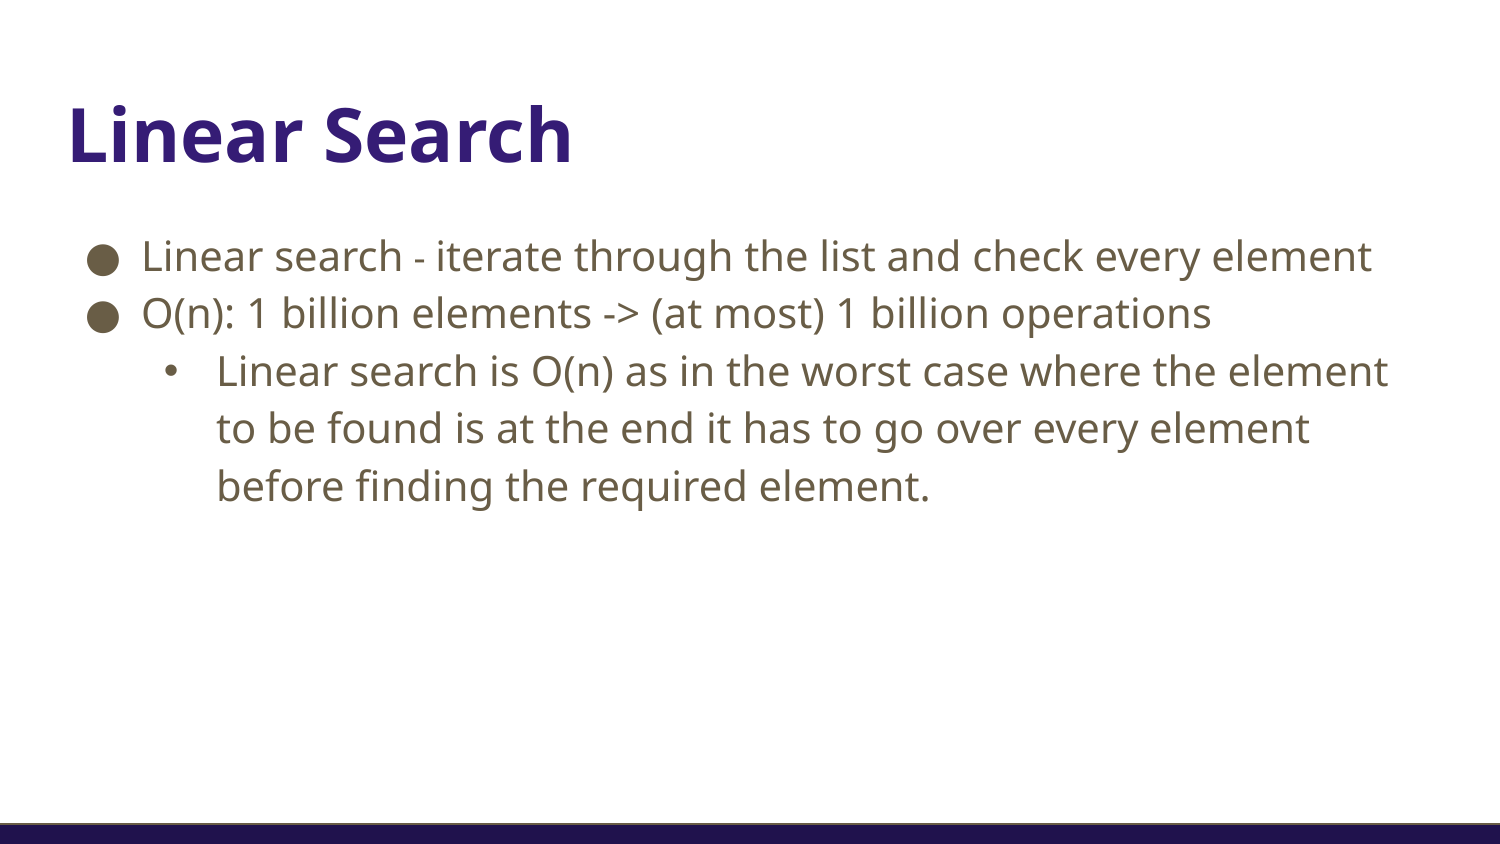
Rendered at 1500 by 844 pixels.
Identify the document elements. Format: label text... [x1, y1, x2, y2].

title Linear Search [51, 72, 1449, 189]
text_box [0, 823, 1500, 844]
list Linear search - iterate through the list and check every element O(n): 1 billion elements -> (at most) 1 billion operations Linear search is O(n) as in the worst case where the element to be found is at the end it has to go over every element before finding the required element. [51, 207, 1449, 750]
